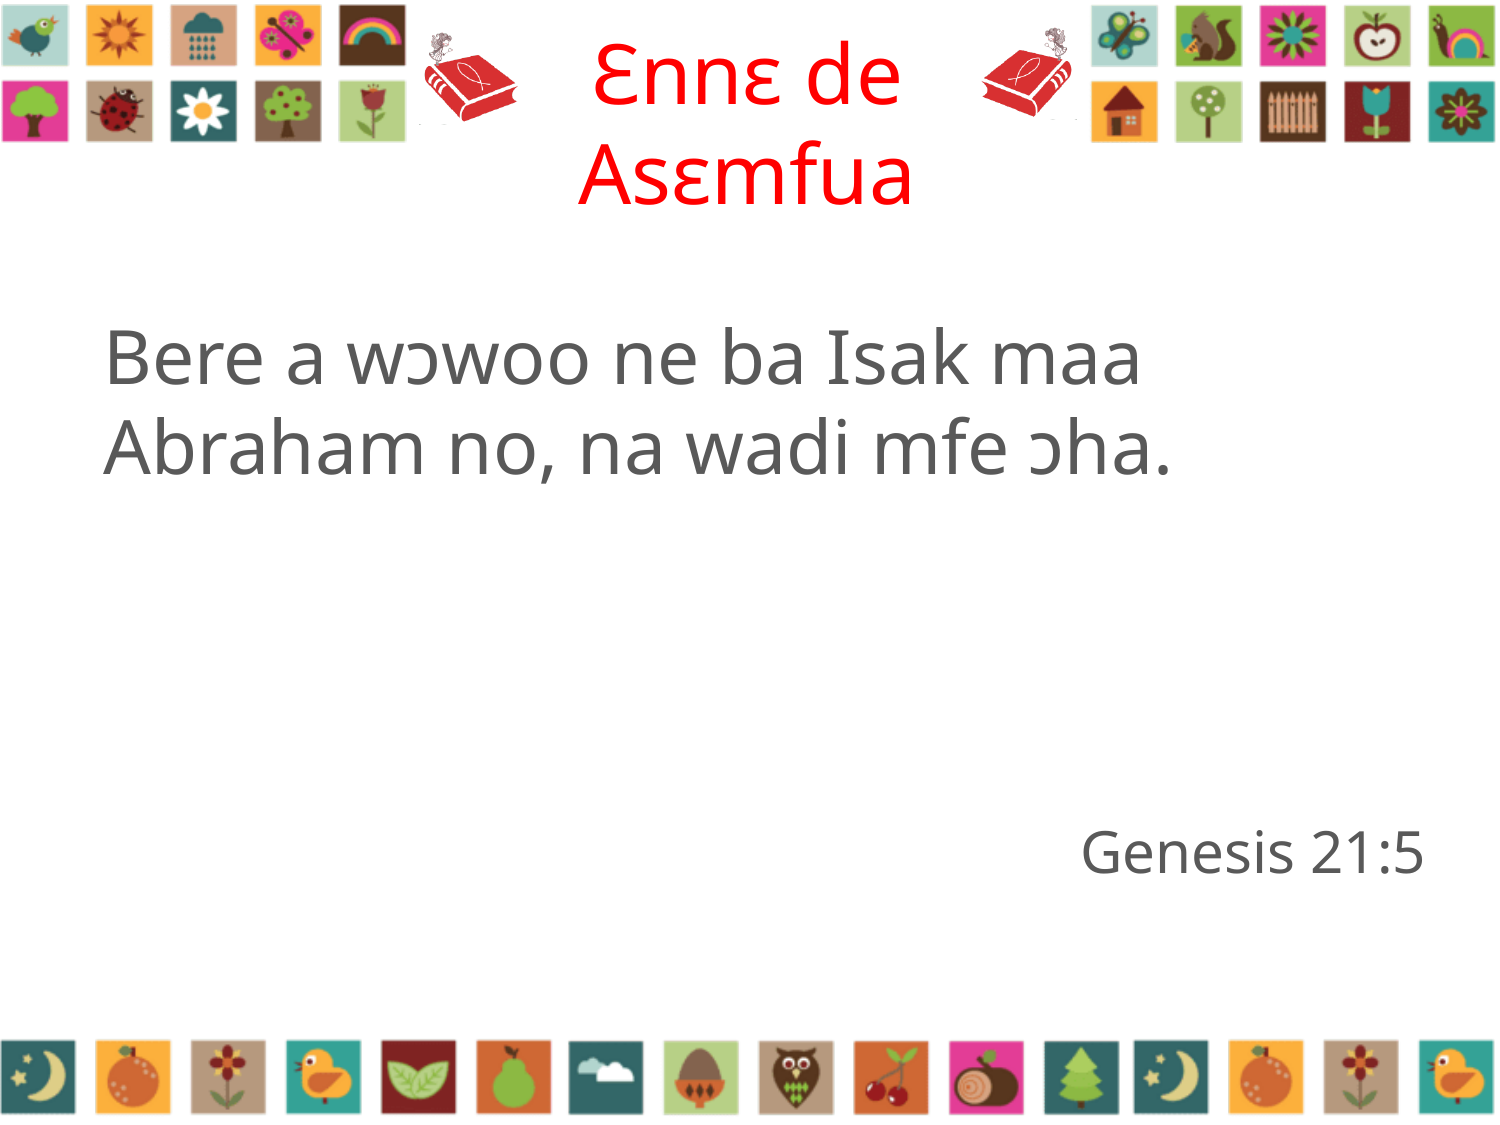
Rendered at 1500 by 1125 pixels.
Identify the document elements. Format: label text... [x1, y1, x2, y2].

text_box Genesis 21:5 [808, 807, 1441, 893]
text_box Bere a wɔwoo ne ba Isak maa Abraham no, na wadi mfe ɔha. [88, 302, 1459, 588]
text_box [0, 1028, 1500, 1118]
picture [0, 3, 550, 150]
picture [950, 3, 1500, 150]
text_box Ɛnnɛ de Asɛmfua [414, 13, 1080, 229]
